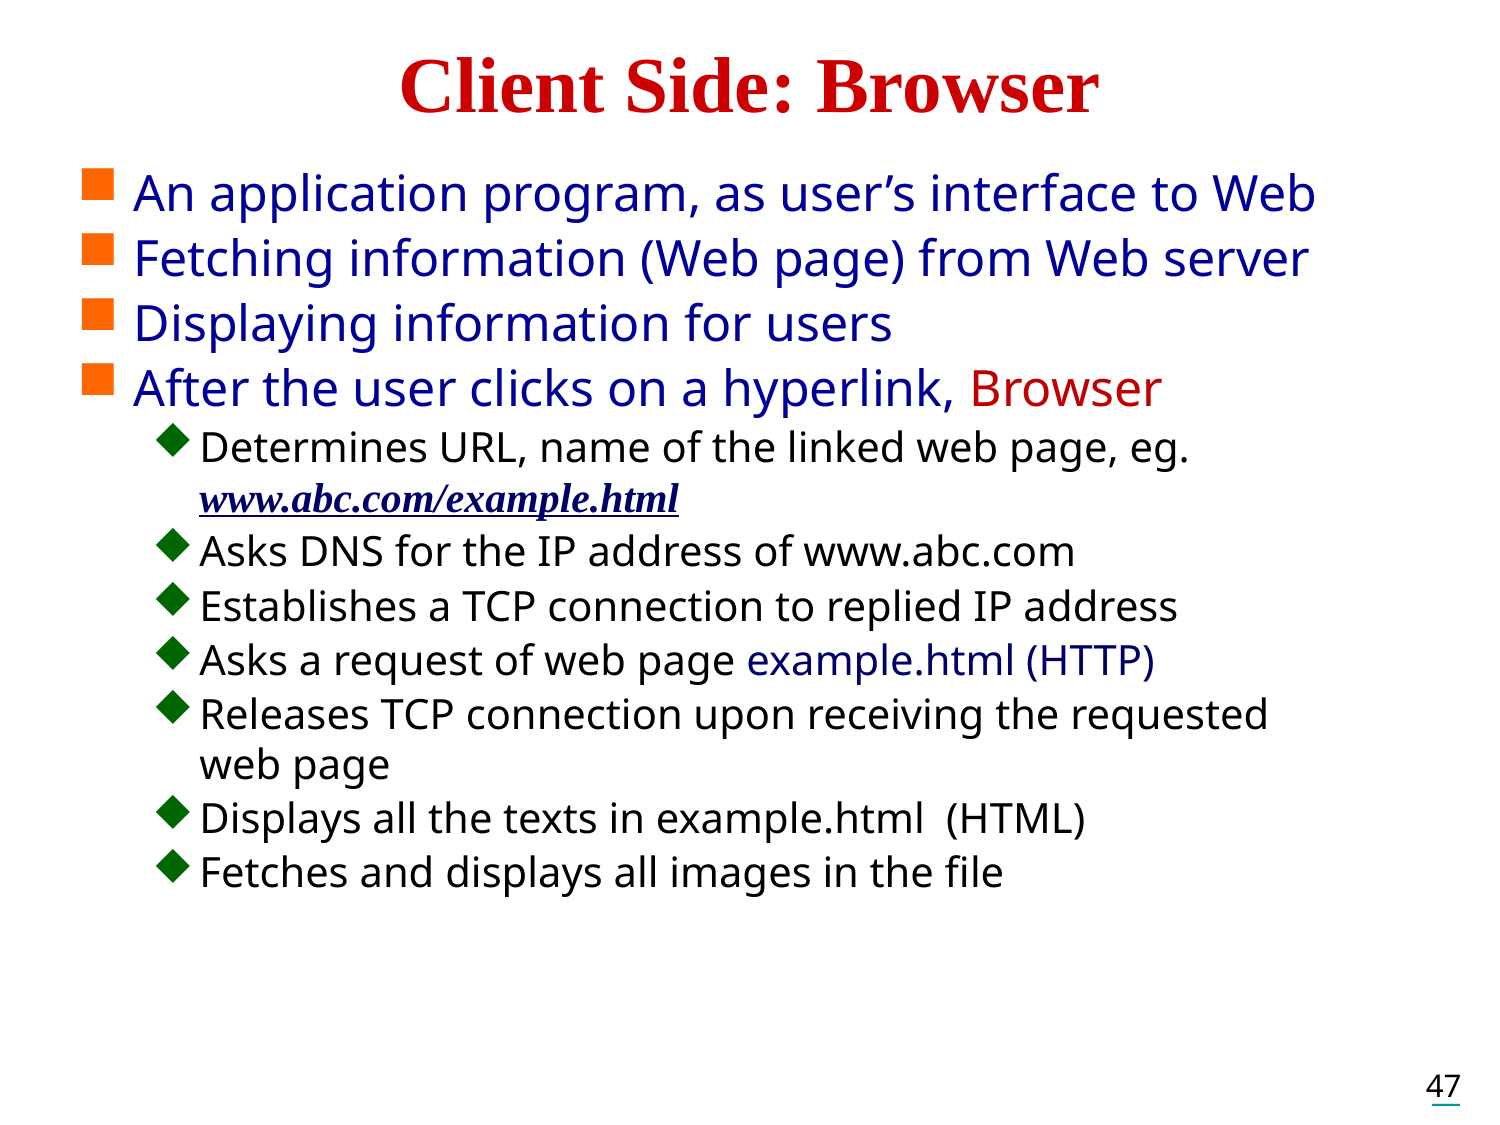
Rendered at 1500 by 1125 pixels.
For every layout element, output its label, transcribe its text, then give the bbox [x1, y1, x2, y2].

title Client Side: Browser [75, 24, 1425, 138]
list An application program, as user’s interface to Web Fetching information (Web page) from Web server Displaying information for users After the user clicks on a hyperlink, Browser Determines URL, name of the linked web page, eg. www.abc.com/example.html Asks DNS for the IP address of www.abc.com Establishes a TCP connection to replied IP address Asks a request of web page example.html (HTTP) Releases TCP connection upon receiving the requested web page Displays all the texts in example.html (HTML) Fetches and displays all images in the file [62, 154, 1340, 1075]
